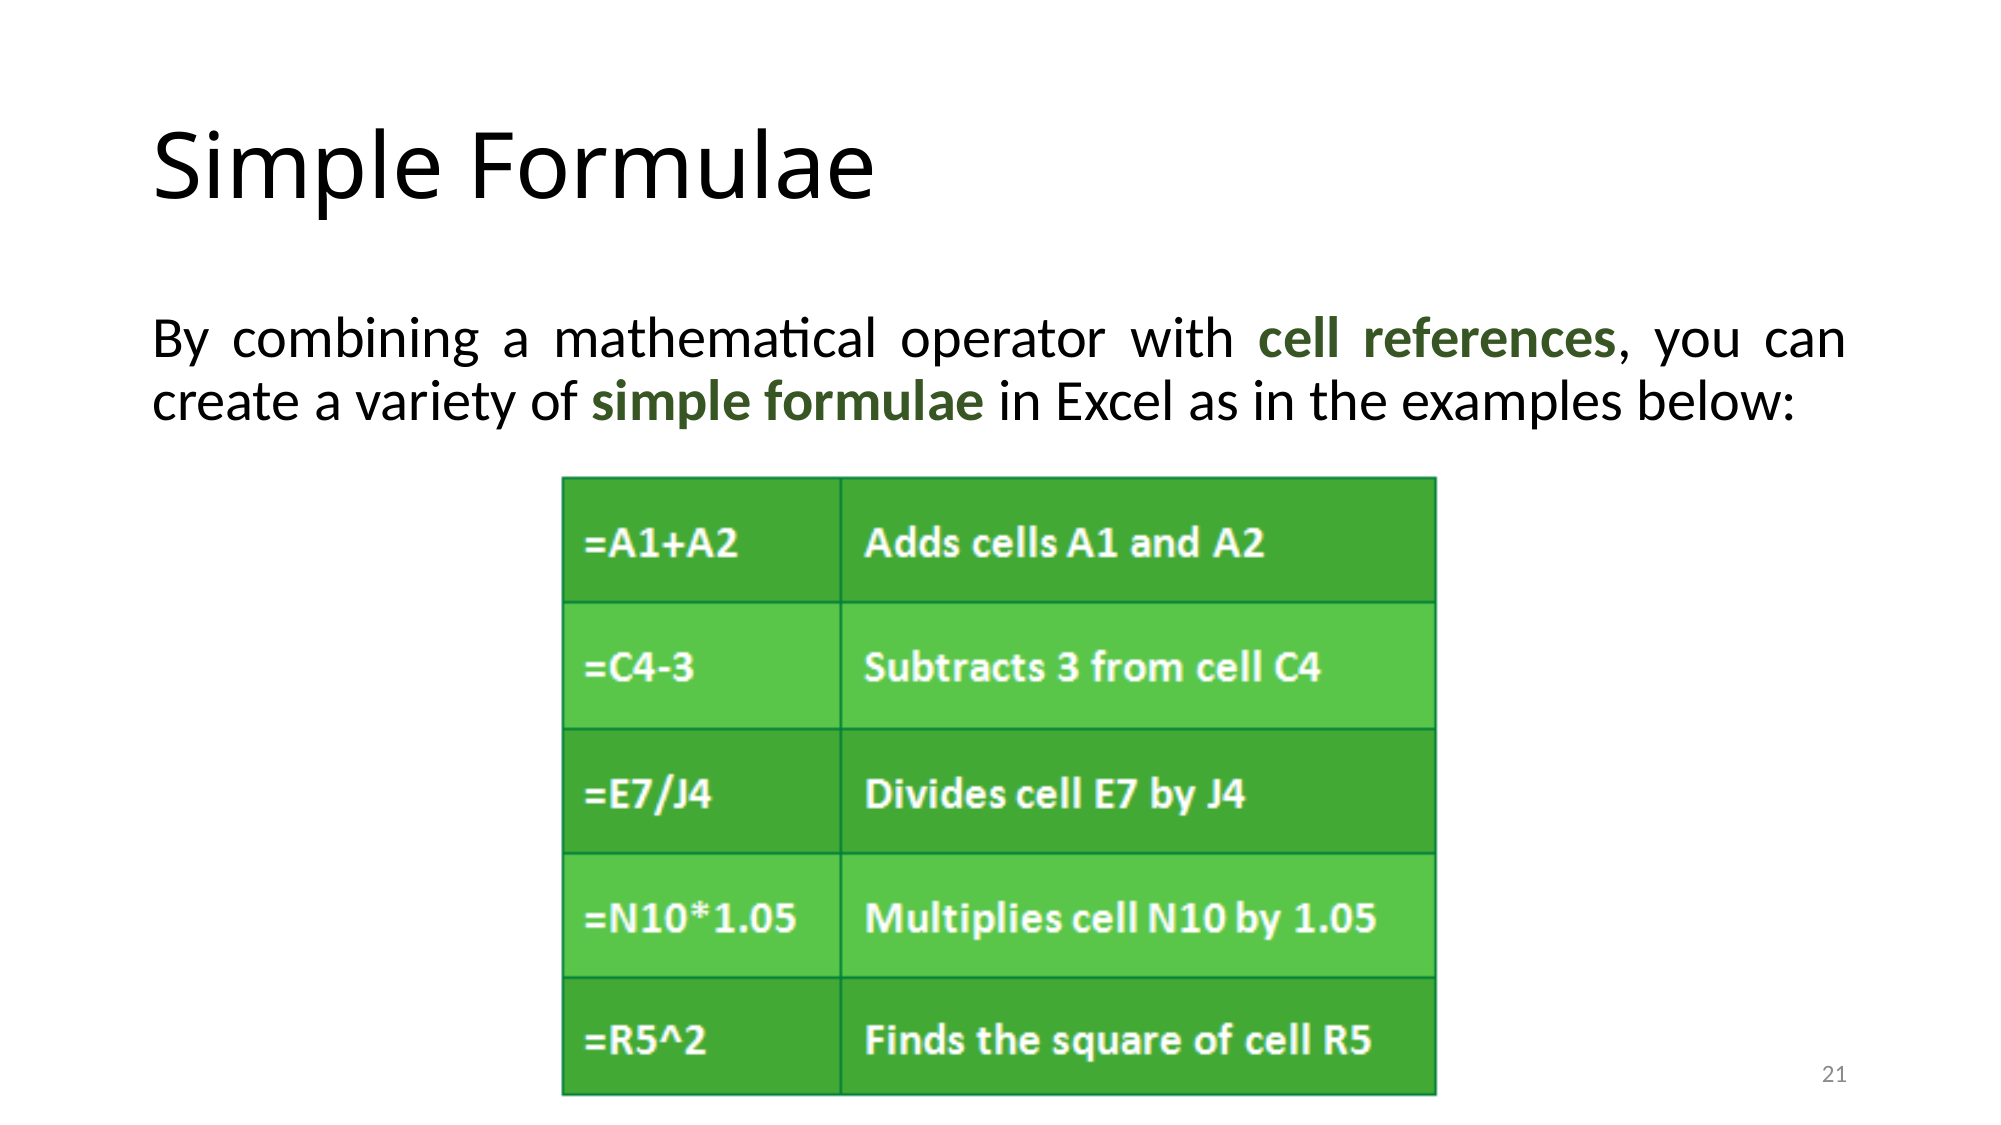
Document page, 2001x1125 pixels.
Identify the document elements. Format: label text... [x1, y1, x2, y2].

title Simple Formulae [137, 59, 1863, 278]
picture [560, 475, 1440, 1099]
list By combining a mathematical operator with cell references, you can create a variety of simple formulae in Excel as in the examples below: [137, 299, 1863, 454]
slide_number 21 [1412, 1042, 1863, 1103]
